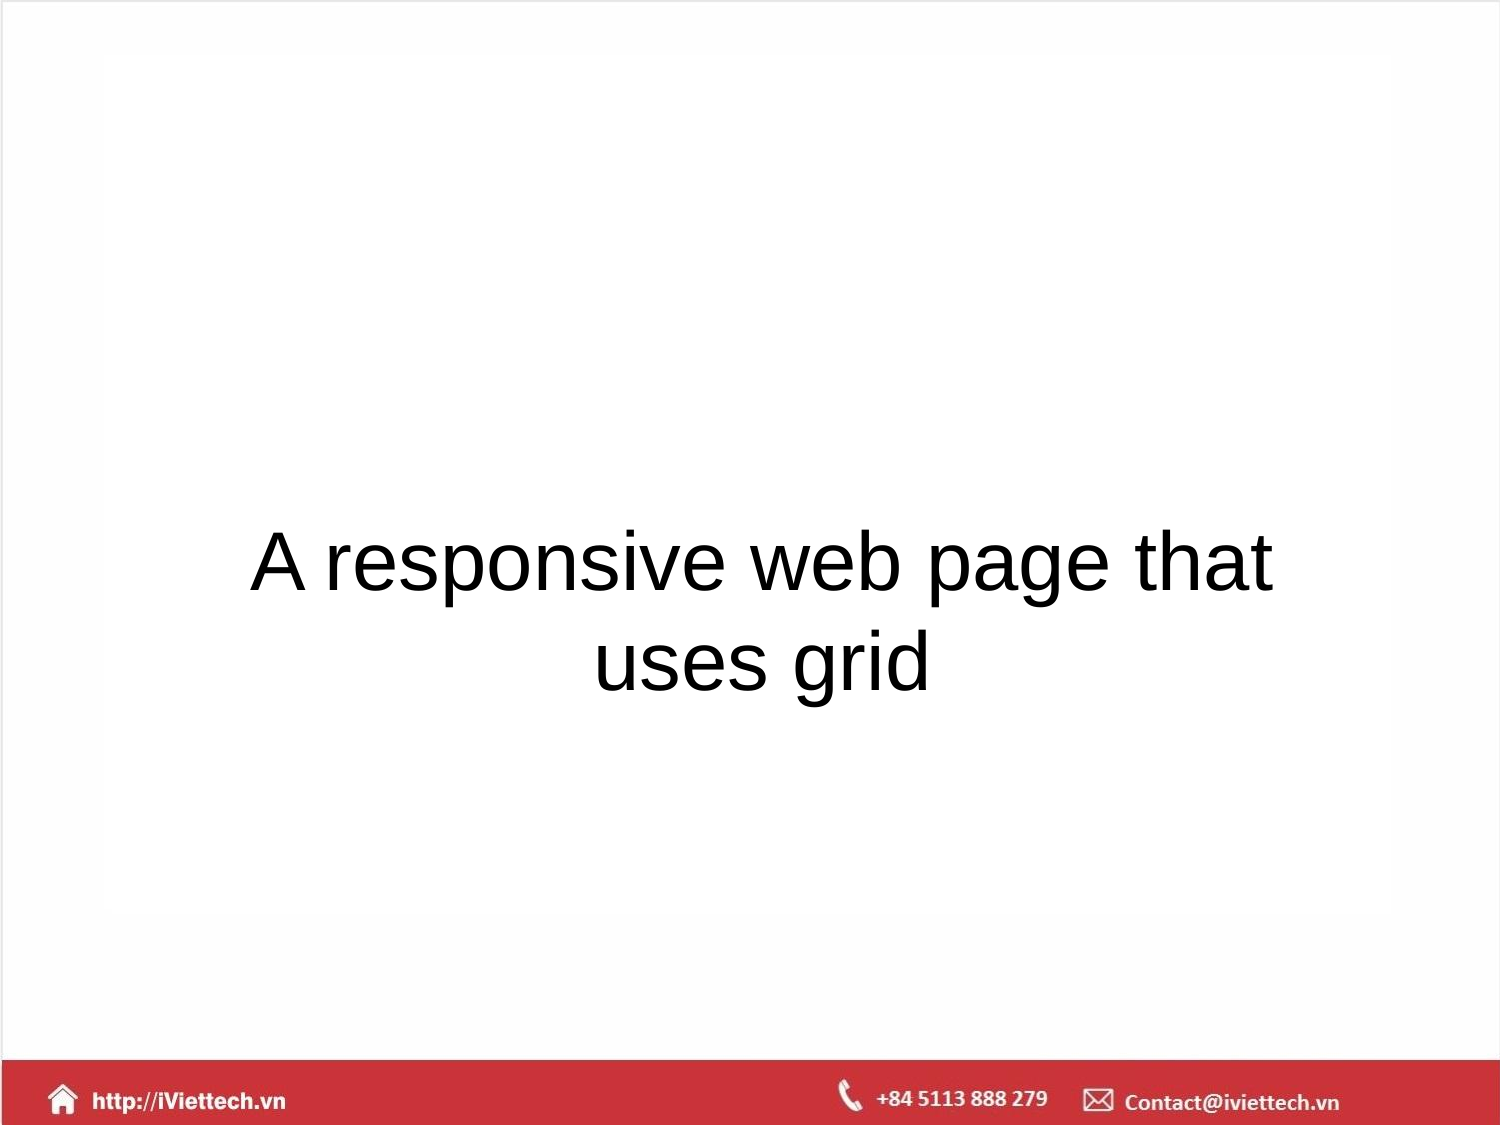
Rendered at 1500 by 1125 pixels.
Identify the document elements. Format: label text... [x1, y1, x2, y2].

subtitle A responsive web page that uses grid [162, 500, 1363, 688]
picture [0, 0, 1500, 1125]
